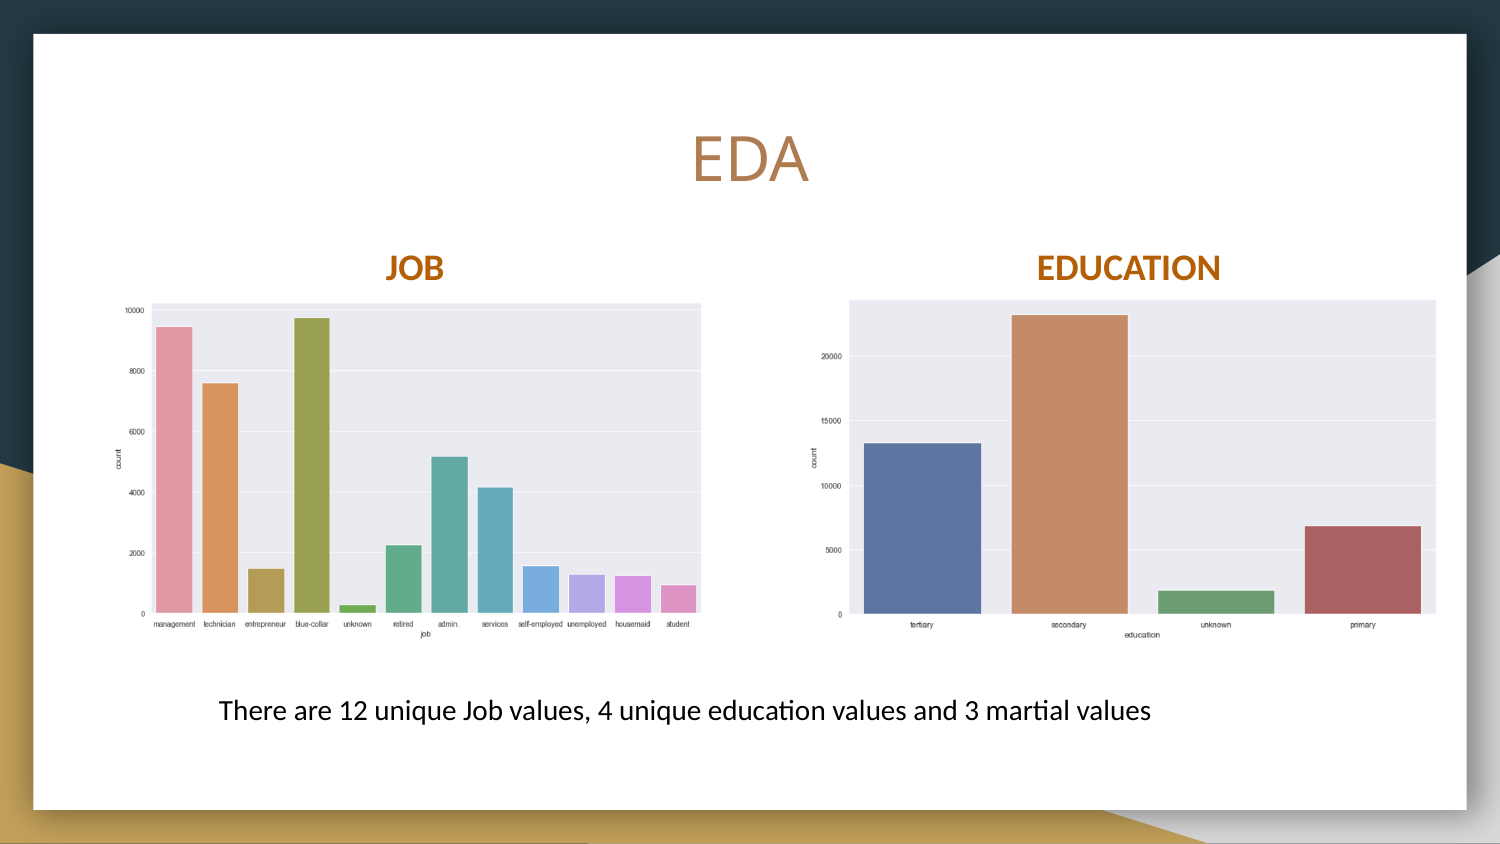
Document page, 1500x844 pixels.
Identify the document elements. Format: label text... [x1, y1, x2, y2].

picture [800, 293, 1458, 647]
picture [109, 295, 721, 645]
text_box JOB [362, 228, 468, 293]
text_box There are 12 unique Job values, 4 unique education values and 3 martial values [203, 676, 1419, 742]
title EDA [134, 103, 1366, 229]
text_box EDUCATION [935, 228, 1323, 292]
